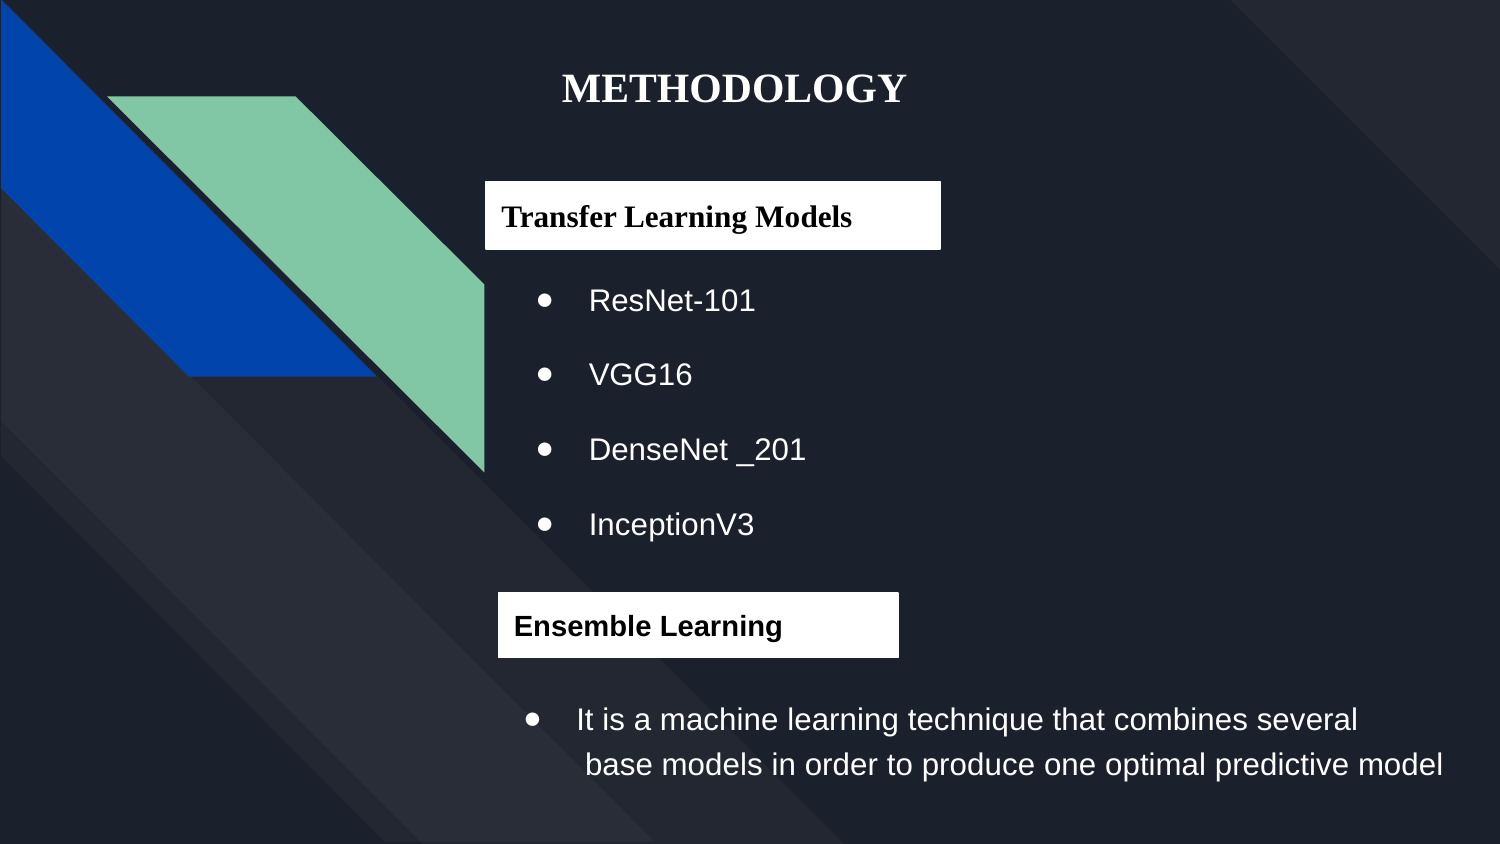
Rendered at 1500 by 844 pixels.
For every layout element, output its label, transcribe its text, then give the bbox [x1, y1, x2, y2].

text_box METHODOLOGY [546, 45, 1261, 126]
text_box It is a machine learning technique that combines several base models in order to produce one optimal predictive model [486, 678, 1500, 832]
text_box Transfer Learning Models [486, 181, 940, 250]
text_box Ensemble Learning [498, 592, 899, 658]
text_box ResNet-101 VGG16 DenseNet _201 InceptionV3 [498, 264, 1473, 595]
